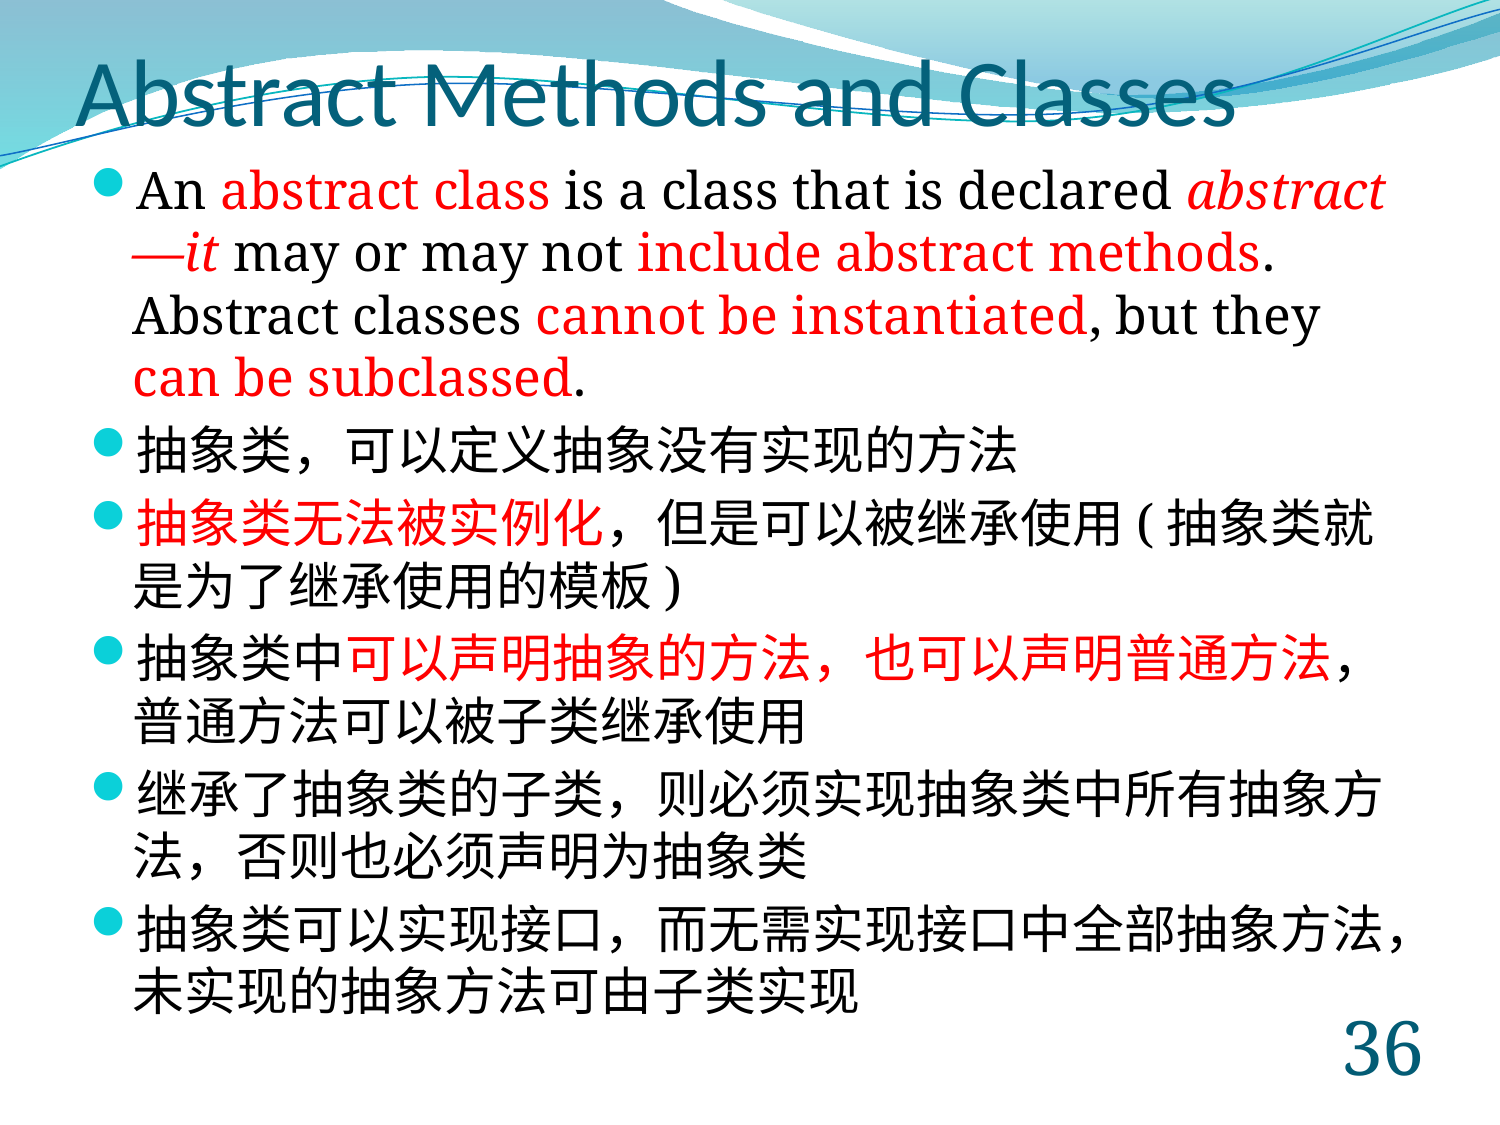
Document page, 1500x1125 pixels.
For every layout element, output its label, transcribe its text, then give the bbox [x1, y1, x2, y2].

slide_number 35 [1299, 1042, 1425, 1103]
list An abstract class is a class that is declared abstract—it may or may not include abstract methods. Abstract classes cannot be instantiated, but they can be subclassed. 抽象类，可以定义抽象没有实现的方法 抽象类无法被实例化，但是可以被继承使用(抽象类就是为了继承使用的模板) 抽象类中可以声明抽象的方法，也可以声明普通方法，普通方法可以被子类继承使用 继承了抽象类的子类，则必须实现抽象类中所有抽象方法，否则也必须声明为抽象类 抽象类可以实现接口，而无需实现接口中全部抽象方法，未实现的抽象方法可由子类实现 [75, 149, 1425, 1038]
title Abstract Methods and Classes [75, 22, 1426, 146]
